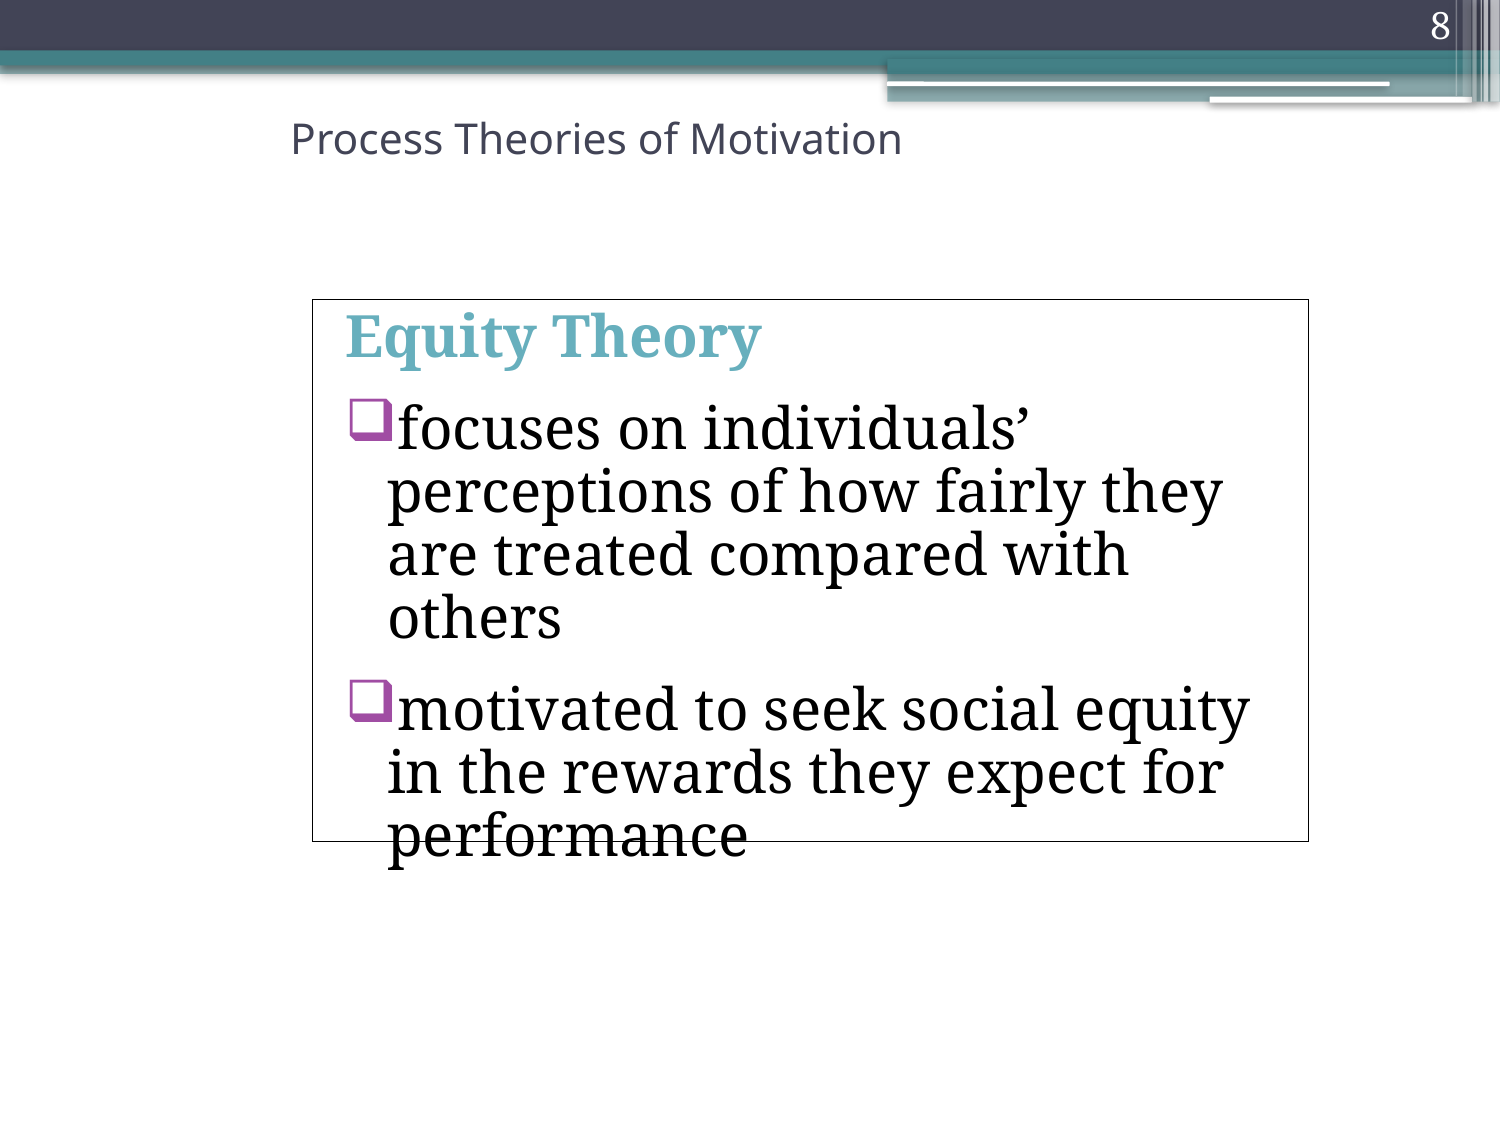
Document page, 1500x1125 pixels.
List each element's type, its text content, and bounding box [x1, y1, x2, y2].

list Equity Theory focuses on individuals’ perceptions of how fairly they are treated compared with others motivated to seek social equity in the rewards they expect for performance [312, 299, 1309, 842]
title Process Theories of Motivation [275, 104, 1384, 172]
slide_number 8 [1341, 0, 1466, 61]
